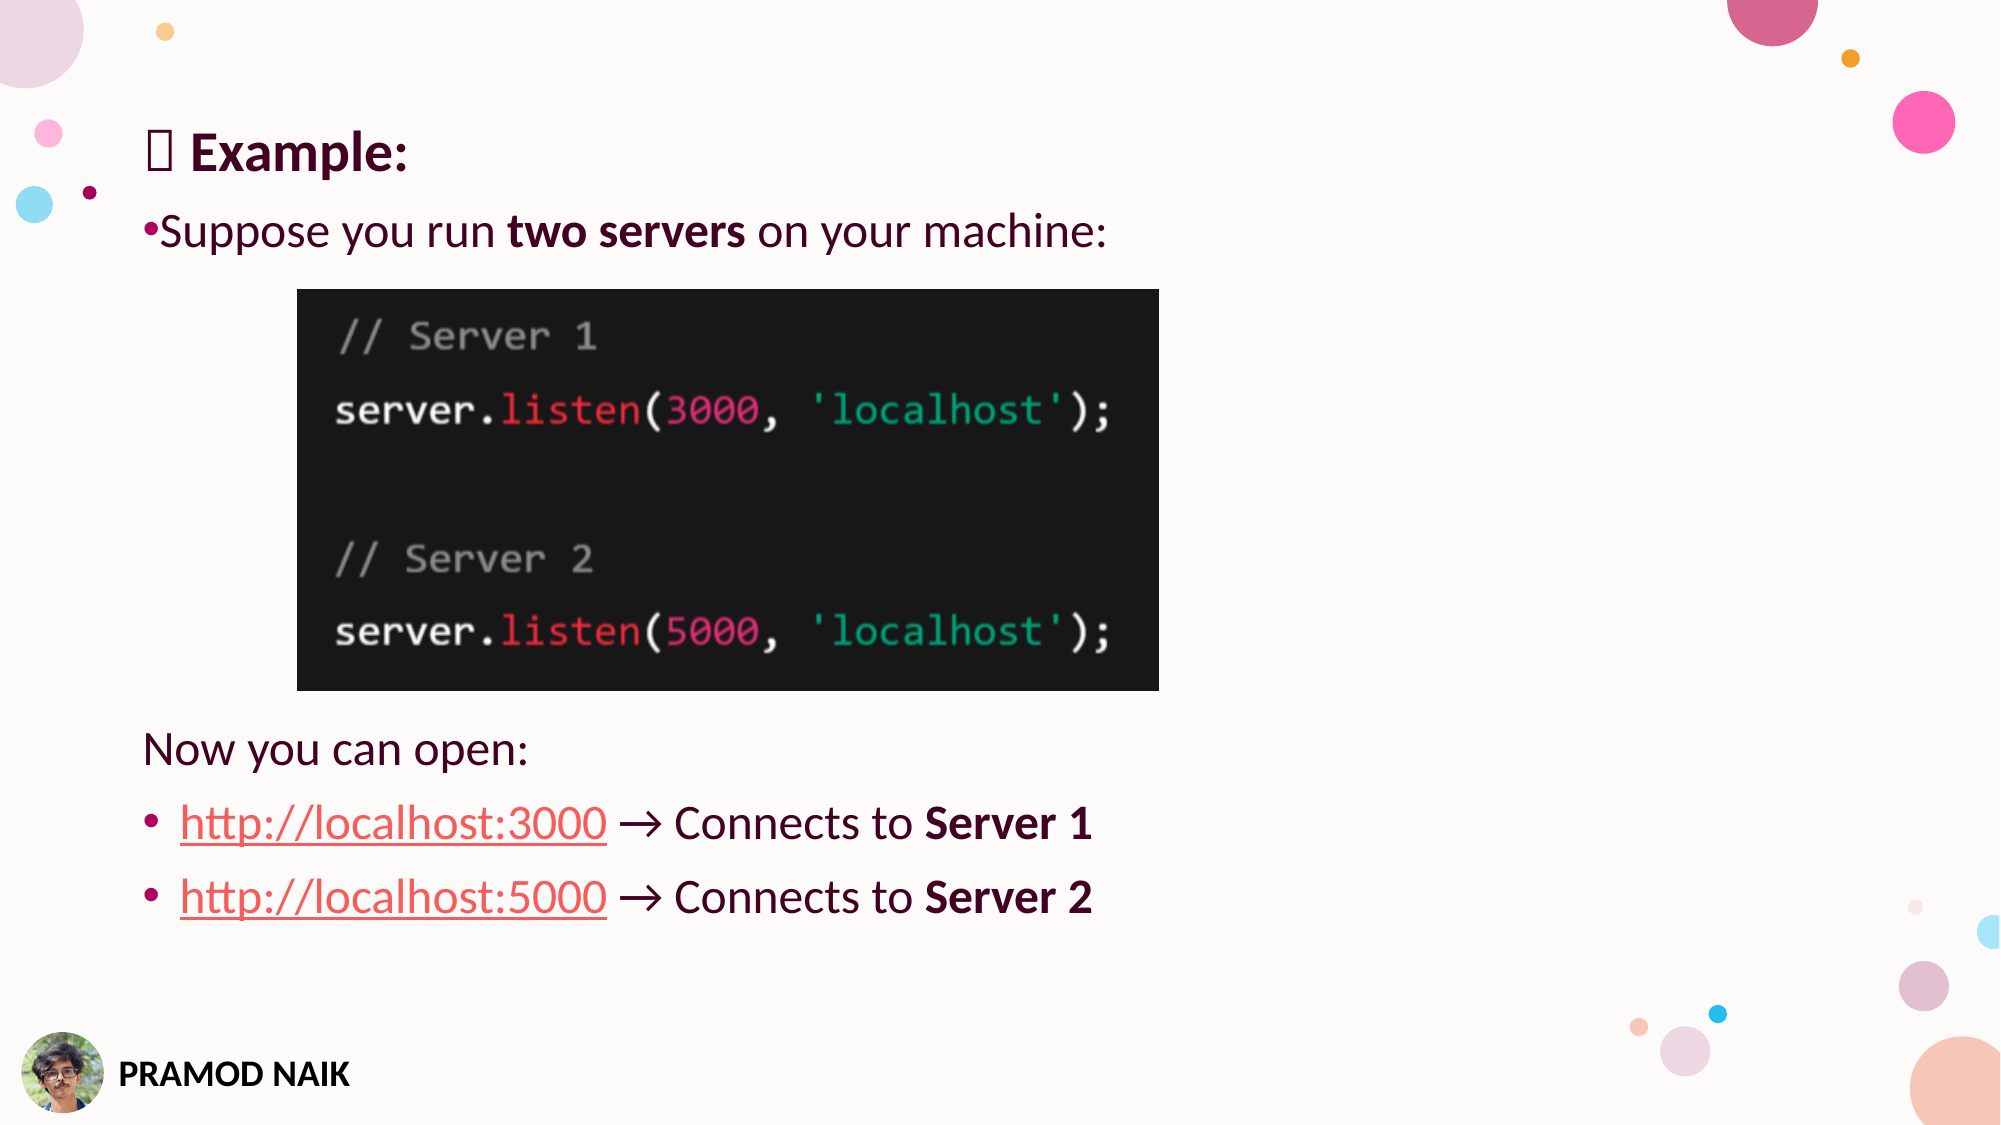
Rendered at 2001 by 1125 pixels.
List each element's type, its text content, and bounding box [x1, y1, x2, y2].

picture [297, 289, 1159, 691]
picture [21, 1031, 104, 1114]
list 📌 Example: Suppose you run two servers on your machine: Now you can open: http://localhost:3000 → Connects to Server 1 http://localhost:5000 → Connects to Server 2 [127, 114, 1877, 1014]
